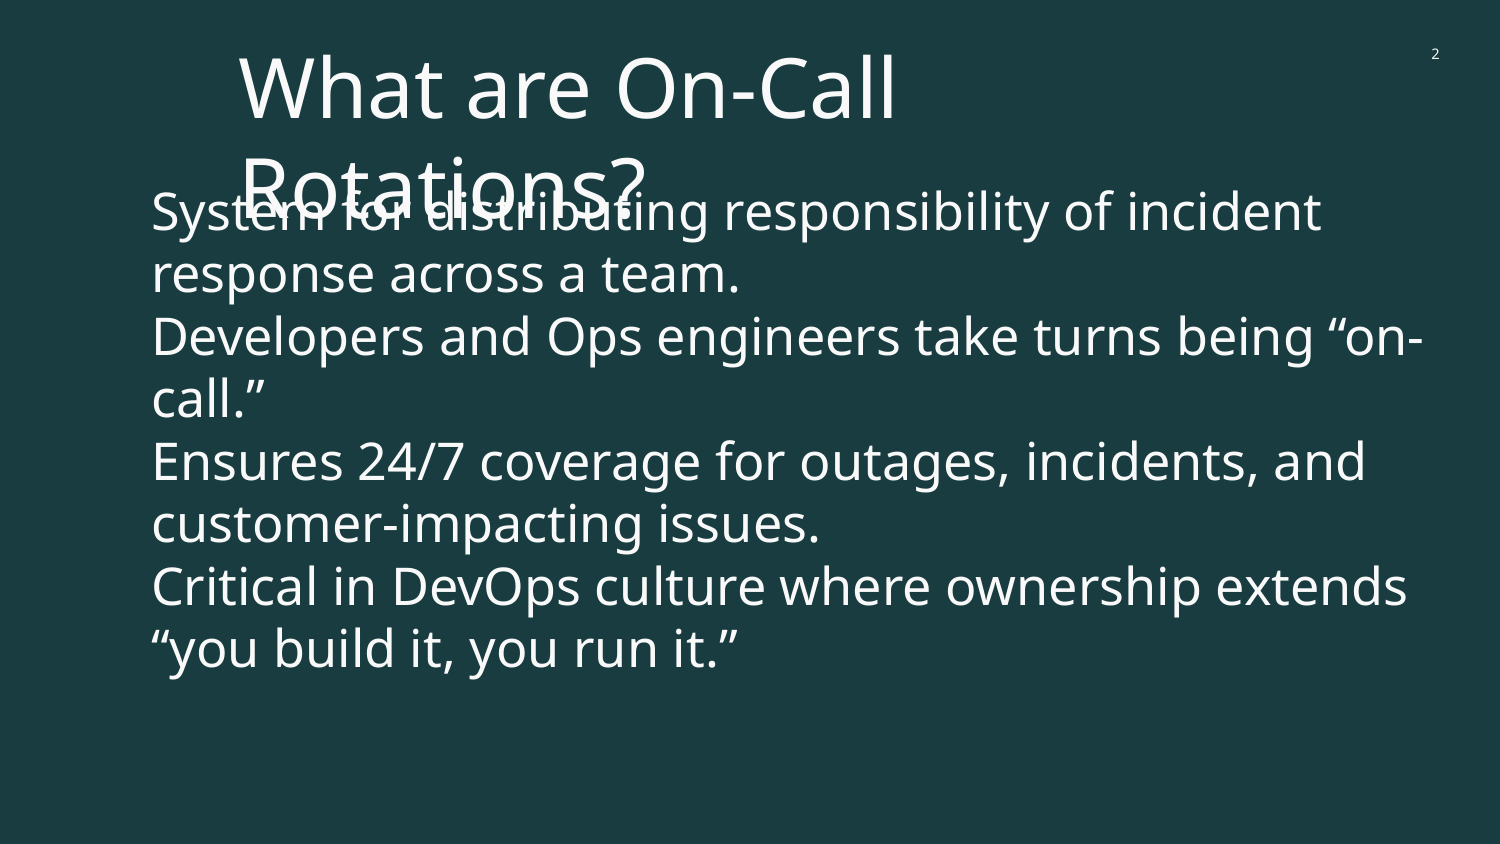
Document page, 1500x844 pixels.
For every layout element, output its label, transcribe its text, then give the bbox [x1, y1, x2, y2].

title System for distributing responsibility of incident response across a team. Developers and Ops engineers take turns being “on-call.” Ensures 24/7 coverage for outages, incidents, and customer-impacting issues. Critical in DevOps culture where ownership extends “you build it, you run it.” [75, 178, 1440, 772]
title What are On-Call Rotations? [238, 35, 1262, 206]
slide_number ‹#› [1349, 35, 1440, 75]
